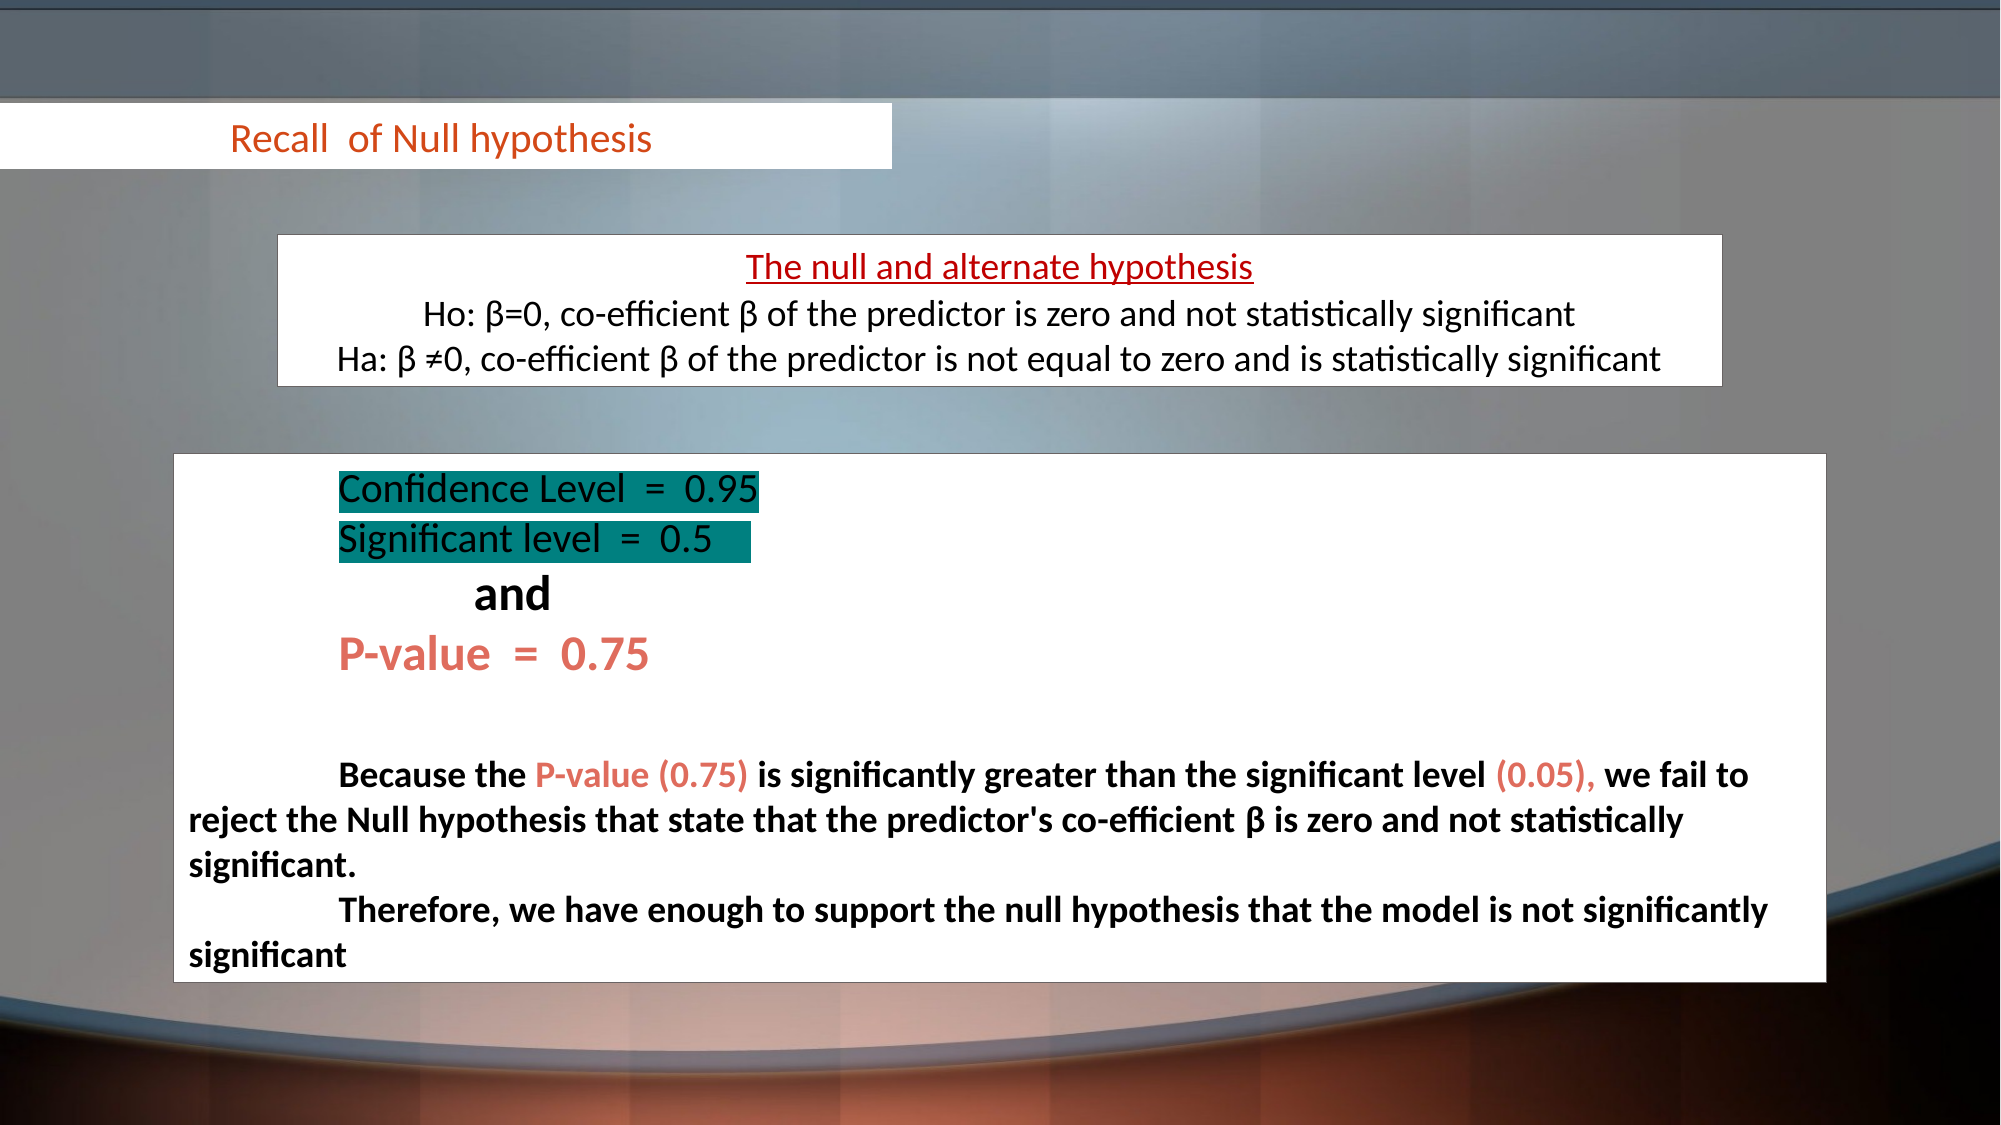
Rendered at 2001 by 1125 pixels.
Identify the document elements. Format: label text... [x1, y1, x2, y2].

text_box Confidence Level = 0.95 Significant level = 0.5 and P-value = 0.75 Because the P-value (0.75) is significantly greater than the significant level (0.05), we fail to reject the Null hypothesis that state that the predictor's co-efficient β is zero and not statistically significant. Therefore, we have enough to support the null hypothesis that the model is not significantly significant [173, 453, 1827, 983]
text_box The null and alternate hypothesis Ho: β=0, co-efficient β of the predictor is zero and not statistically significant Ha: β ≠0, co-efficient β of the predictor is not equal to zero and is statistically significant [277, 234, 1723, 387]
picture [0, 0, 2001, 1125]
text_box Recall of Null hypothesis [0, 103, 892, 169]
